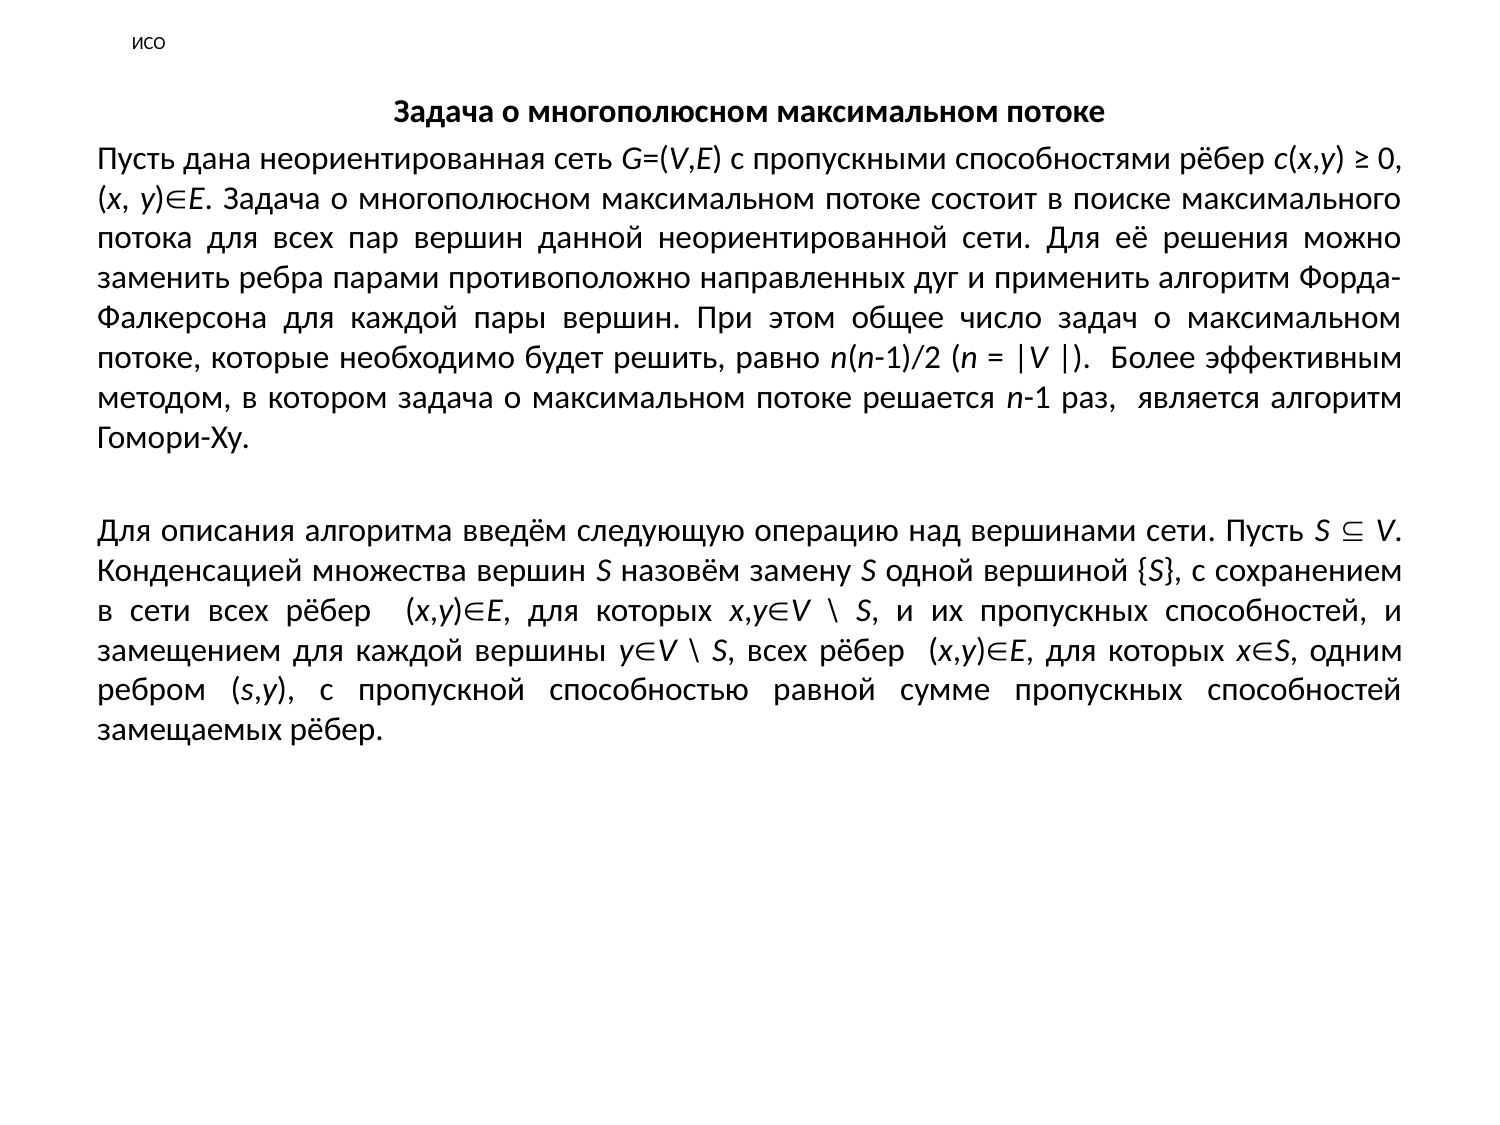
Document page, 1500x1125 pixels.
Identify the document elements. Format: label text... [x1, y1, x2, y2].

title ИСО [70, 23, 228, 61]
subtitle Задача о многополюсном максимальном потоке Пусть дана неориентированная сеть G=(V,E) с пропускными способностями рёбер c(x,y) ≥ 0, (x, y)E. Задача о многополюсном максимальном потоке состоит в поиске максимального потока для всех пар вершин данной неориентированной сети. Для её решения можно заменить ребра парами противоположно направленных дуг и применить алгоритм Форда-Фалкерсона для каждой пары вершин. При этом общее число задач о максимальном потоке, которые необходимо будет решить, равно n(n-1)/2 (n = |V |). Более эффективным методом, в котором задача о максимальном потоке решается n-1 раз, является алгоритм Гомори-Ху. Для описания алгоритма введём следующую операцию над вершинами сети. Пусть S  V. Конденсацией множества вершин S назовём замену S одной вершиной {S}, с сохранением в сети всех рёбер (x,y)E, для которых x,yV \ S, и их пропускных способностей, и замещением для каждой вершины yV \ S, всех рёбер (x,y)E, для которых xS, одним ребром (s,y), с пропускной способностью равной сумме пропускных способностей замещаемых рёбер. [82, 82, 1418, 1090]
